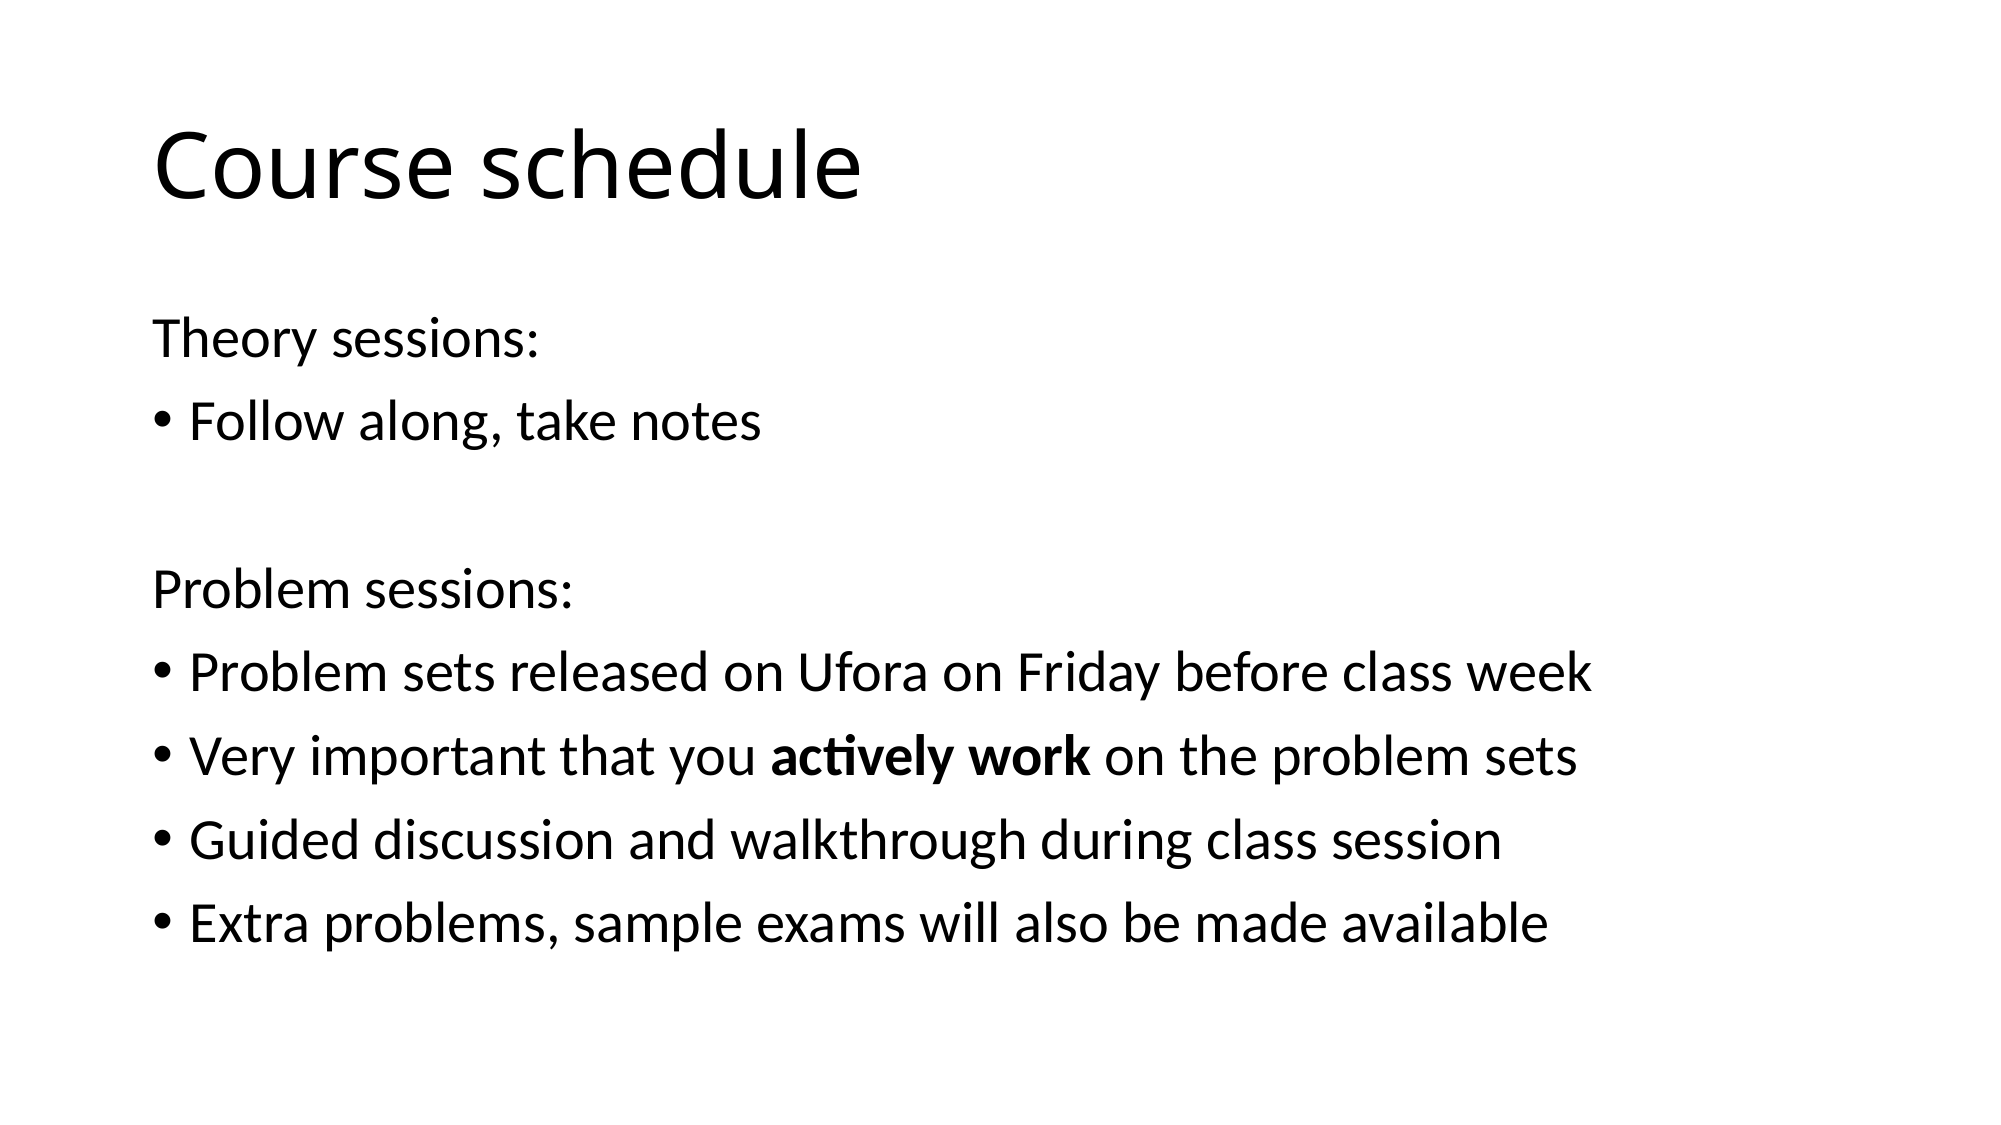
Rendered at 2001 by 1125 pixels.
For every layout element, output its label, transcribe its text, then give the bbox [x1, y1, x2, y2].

list Theory sessions: Follow along, take notes Problem sessions: Problem sets released on Ufora on Friday before class week Very important that you actively work on the problem sets Guided discussion and walkthrough during class session Extra problems, sample exams will also be made available [137, 299, 1863, 1014]
title Course schedule [137, 59, 1863, 278]
